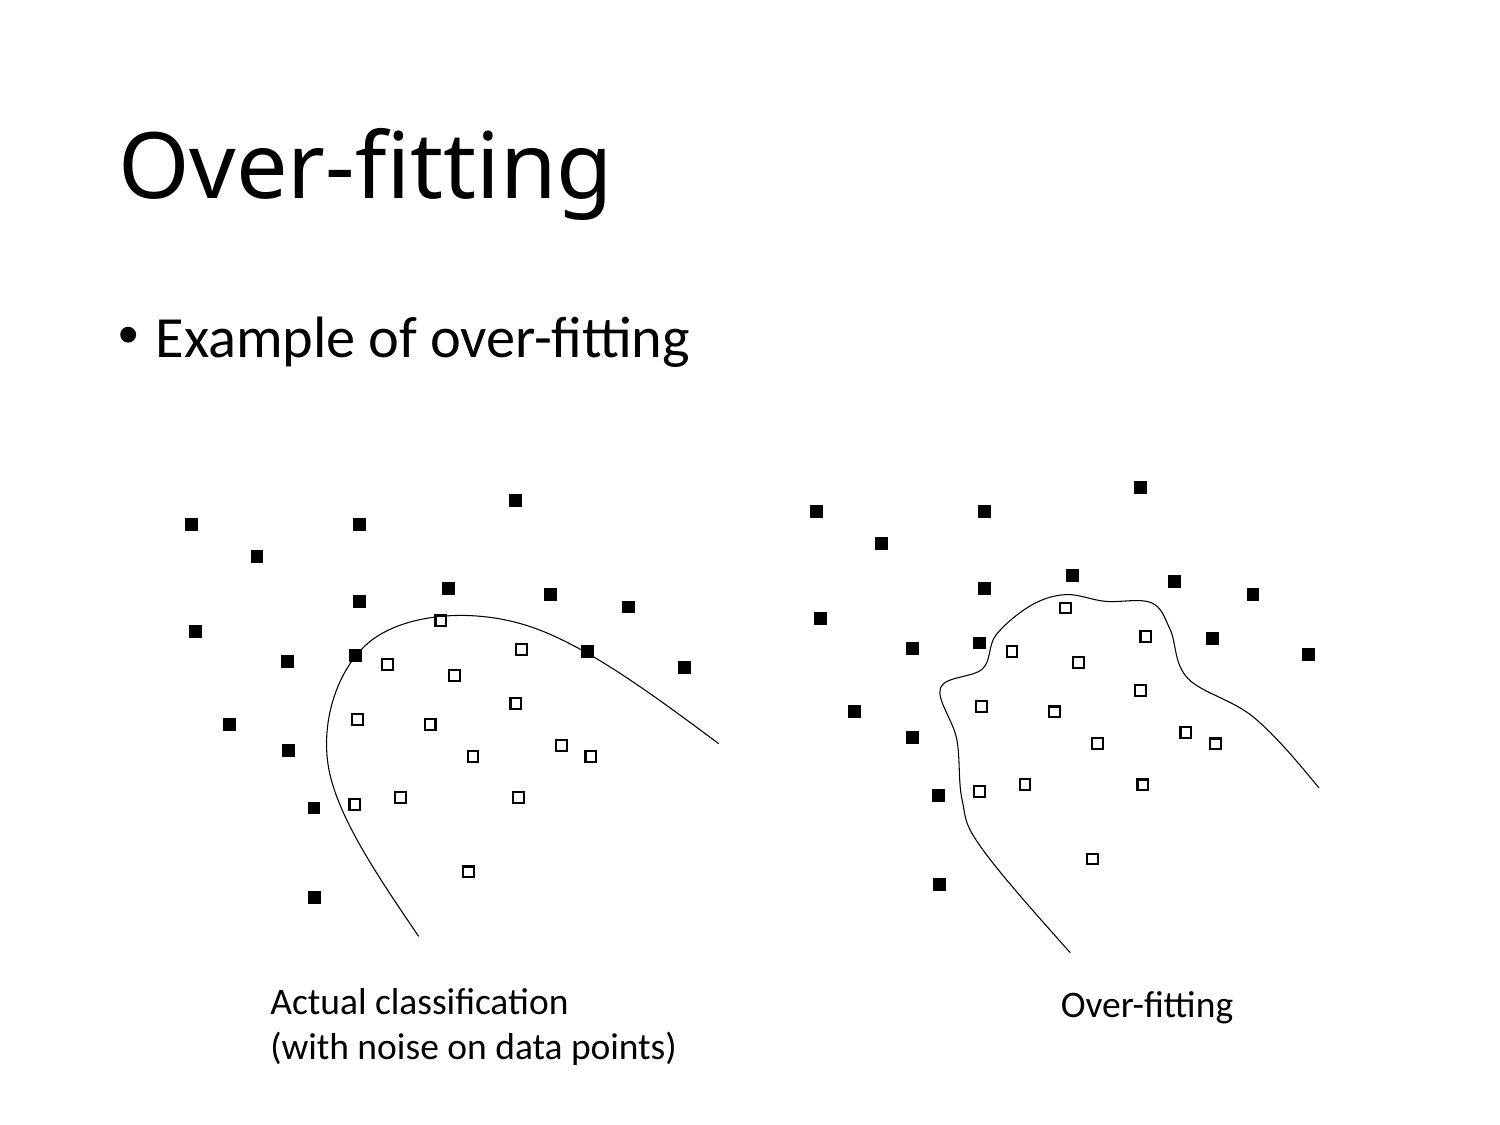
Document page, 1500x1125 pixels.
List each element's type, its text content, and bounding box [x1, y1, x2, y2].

title Over-fitting [103, 59, 1397, 278]
text_box Over-fitting [1045, 973, 1267, 1033]
text_box [1014, 890, 1165, 954]
text_box Actual classification (with noise on data points) [255, 969, 695, 1075]
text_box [810, 482, 1315, 890]
list Example of over-fitting [103, 299, 1397, 1014]
text_box [1315, 782, 1320, 791]
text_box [186, 495, 719, 937]
